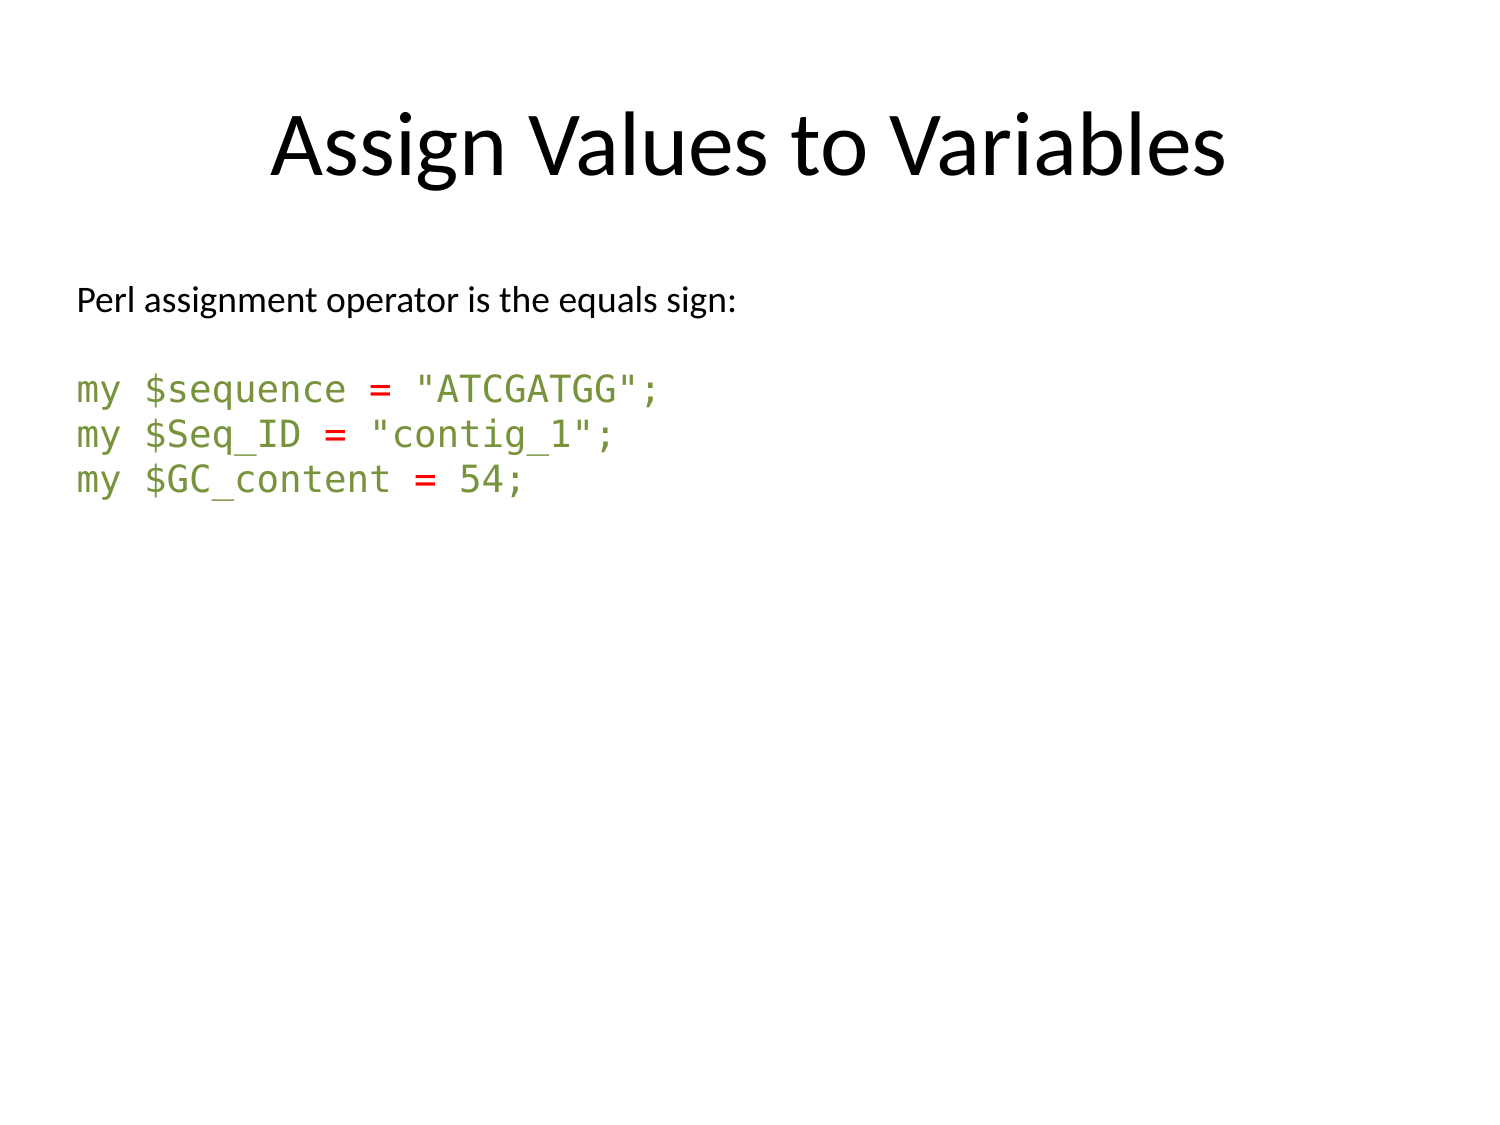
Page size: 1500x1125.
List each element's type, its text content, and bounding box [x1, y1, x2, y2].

text_box Perl assignment operator is the equals sign: my $sequence = "ATCGATGG"; my $Seq_ID = "contig_1"; my $GC_content = 54; [61, 267, 1350, 597]
title Assign Values to Variables [75, 45, 1425, 233]
